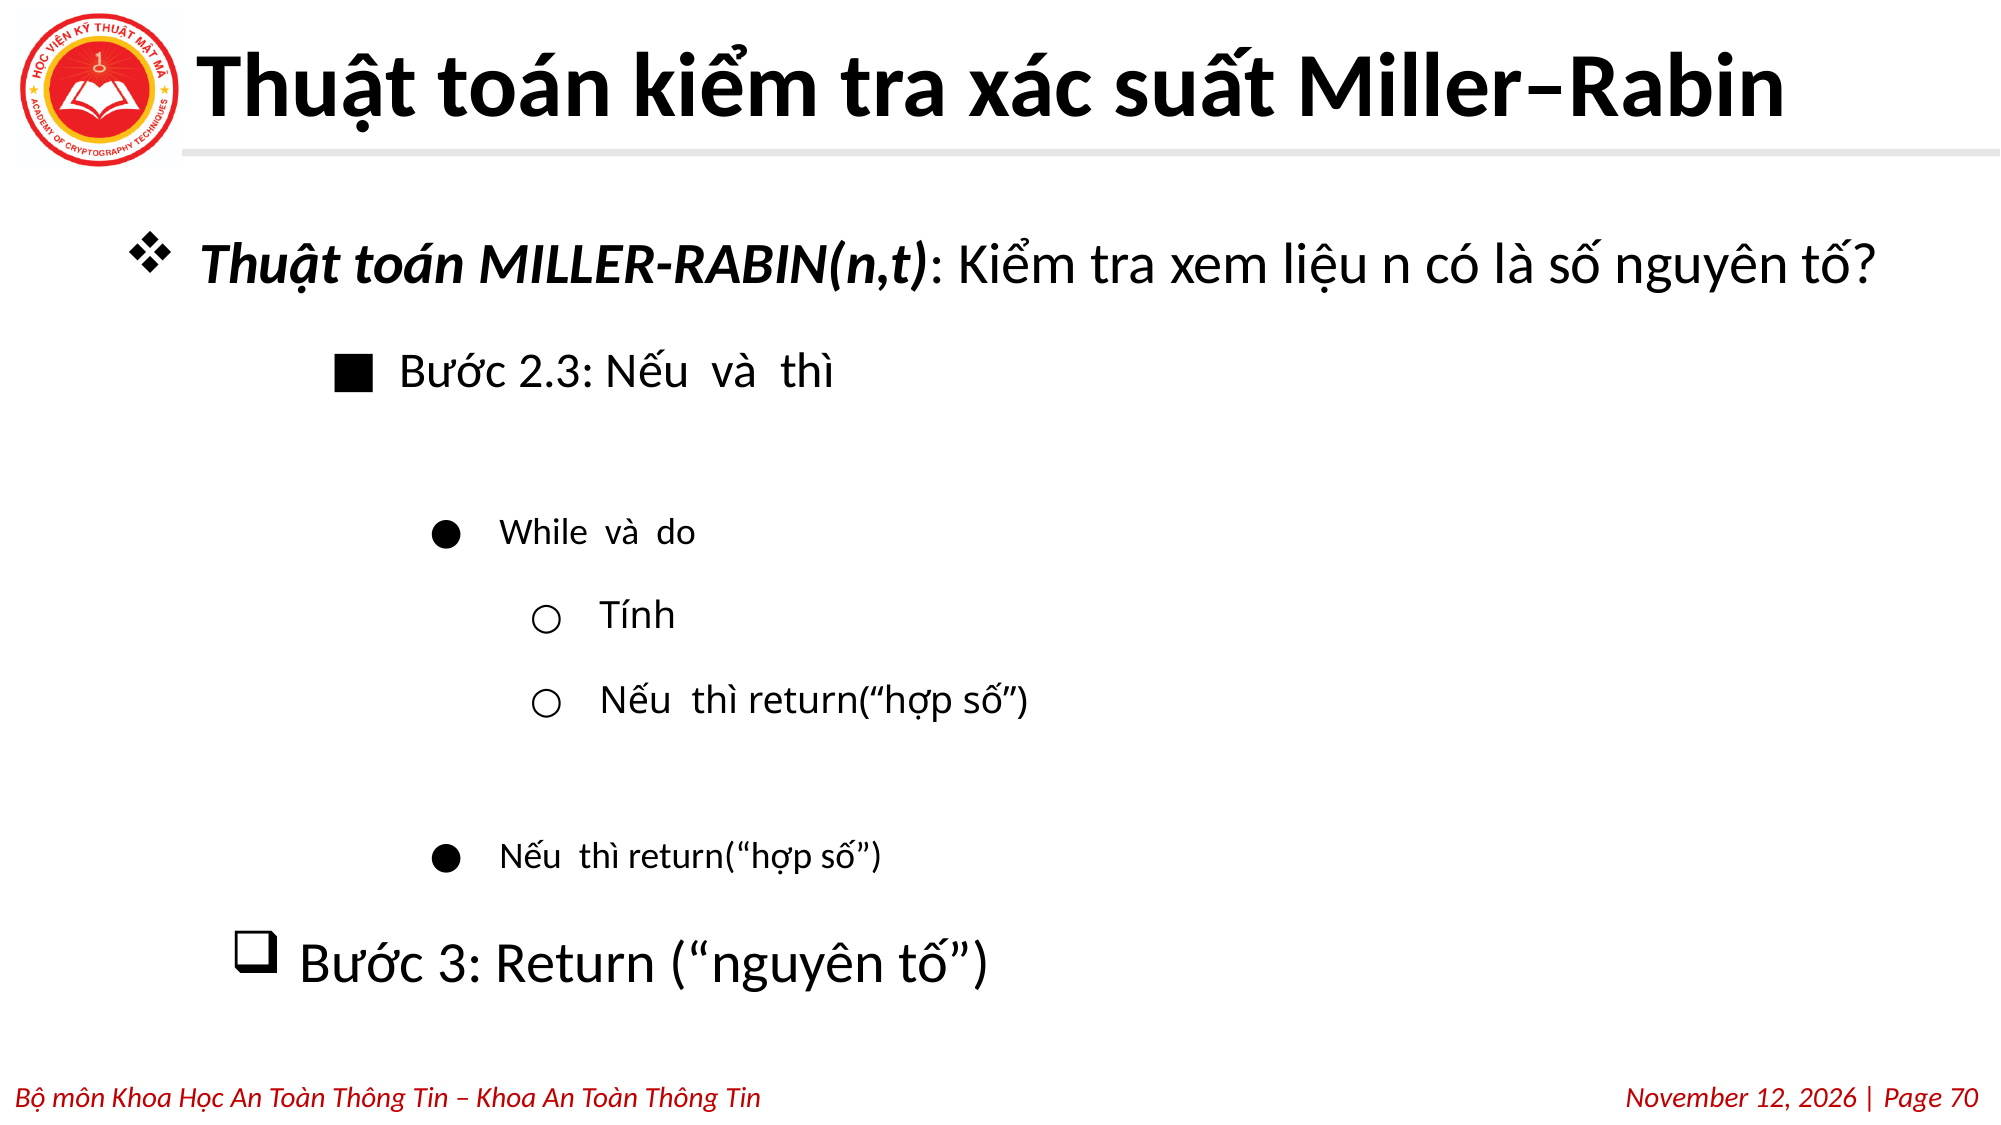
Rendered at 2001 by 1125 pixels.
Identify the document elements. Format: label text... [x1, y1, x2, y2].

picture [16, 10, 182, 169]
title Thuật toán kiểm tra xác suất Miller–Rabin [181, 28, 1989, 146]
